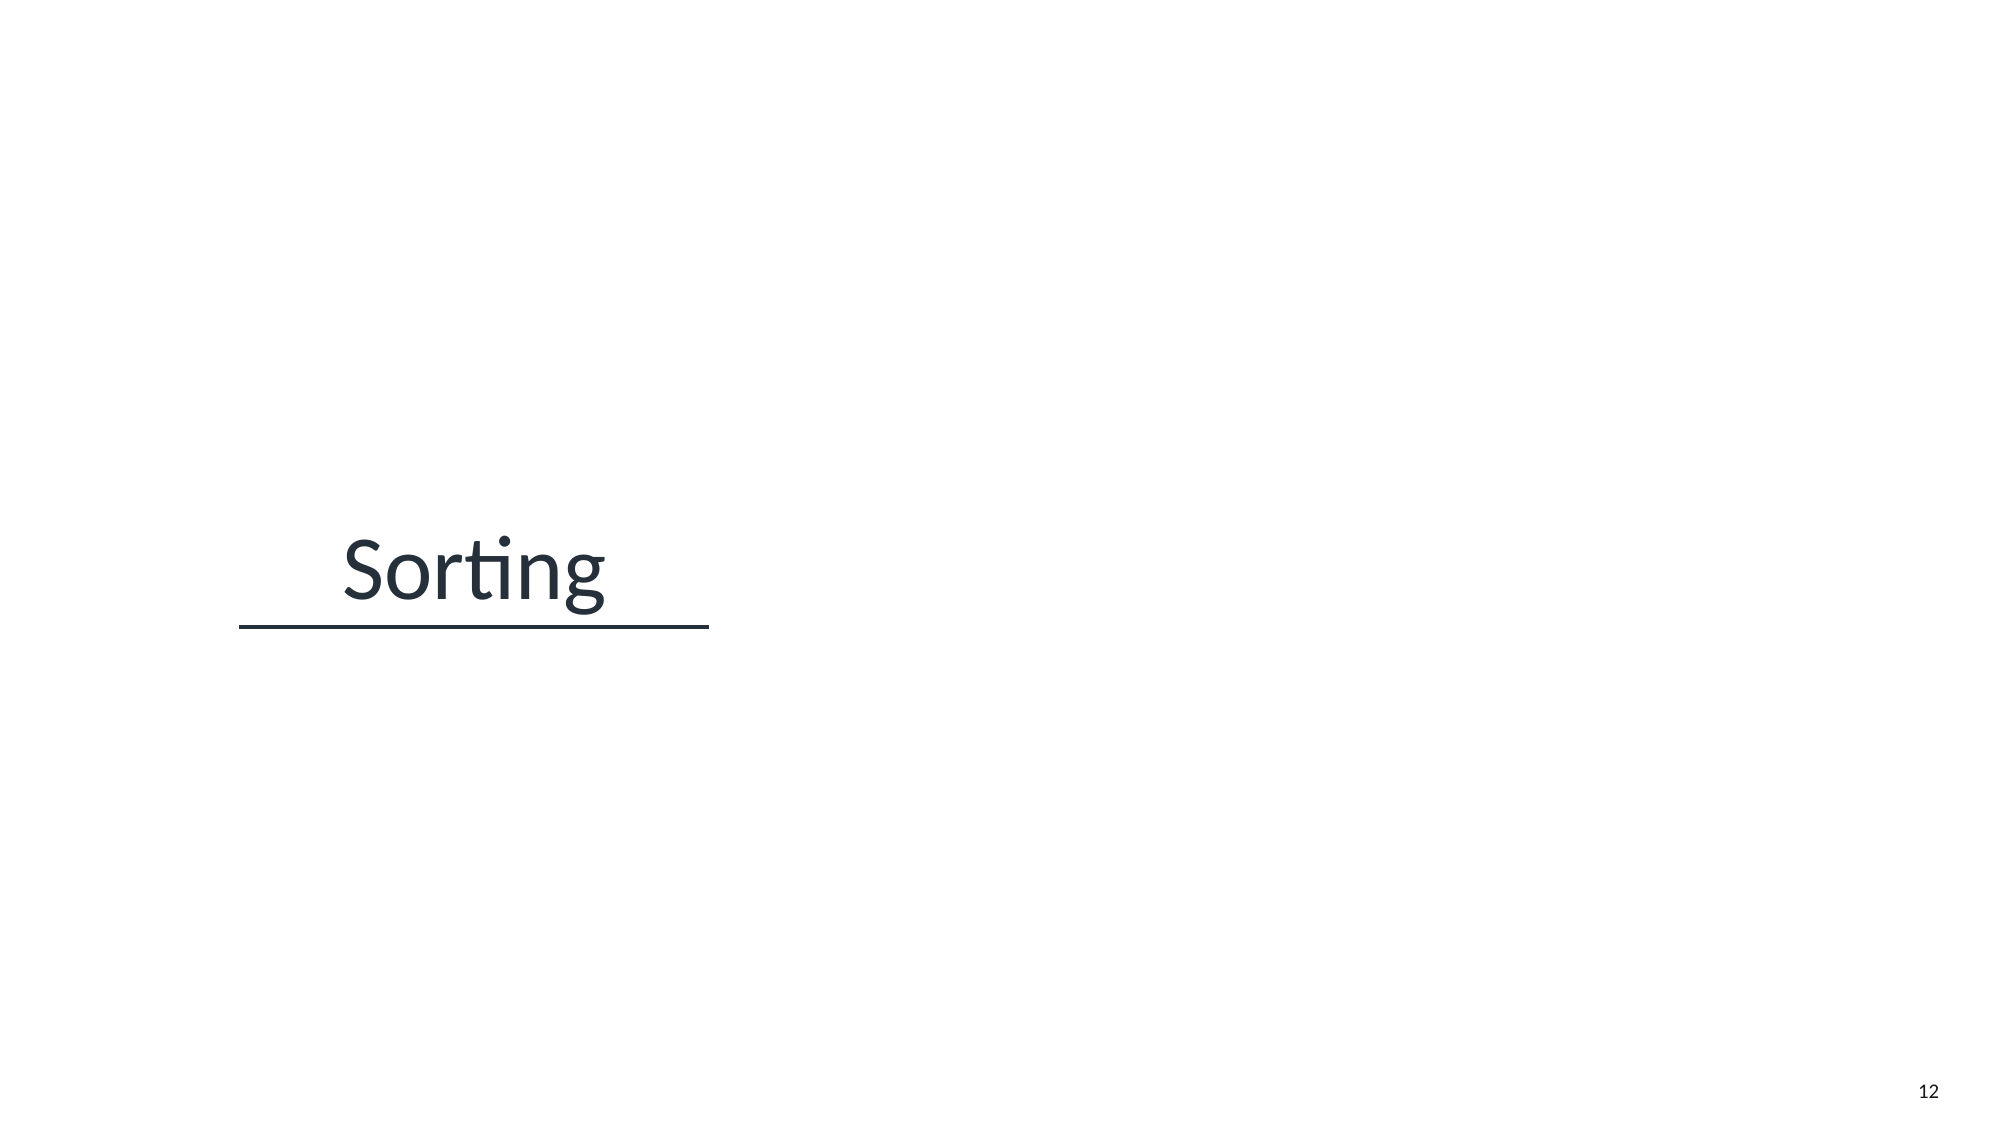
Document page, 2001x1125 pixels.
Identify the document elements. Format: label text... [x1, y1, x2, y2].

title Sorting [0, 0, 998, 1125]
